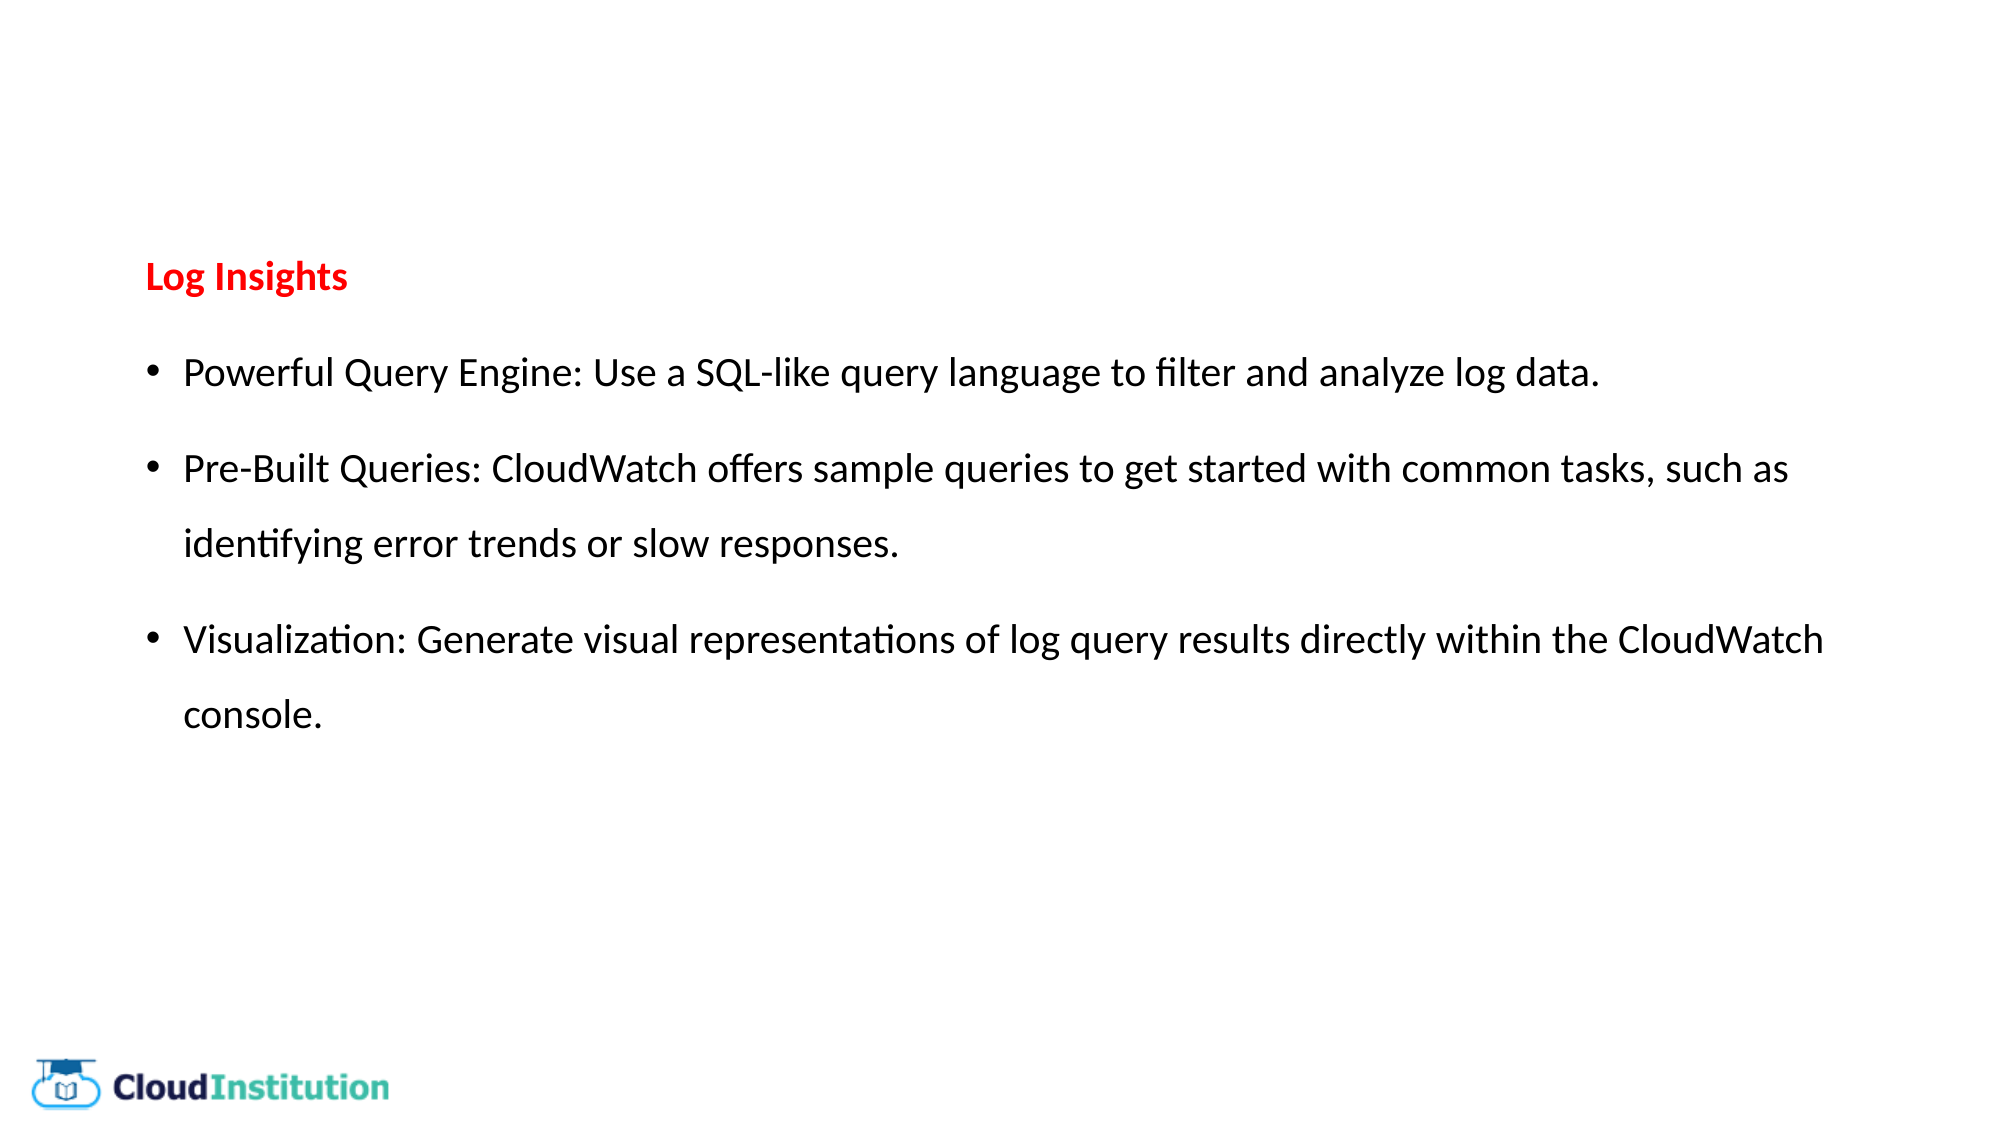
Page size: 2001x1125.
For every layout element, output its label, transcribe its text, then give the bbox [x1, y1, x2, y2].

picture [24, 1043, 425, 1125]
list Log Insights Powerful Query Engine: Use a SQL-like query language to filter and analyze log data. Pre-Built Queries: CloudWatch offers sample queries to get started with common tasks, such as identifying error trends or slow responses. Visualization: Generate visual representations of log query results directly within the CloudWatch console. [130, 216, 1856, 931]
